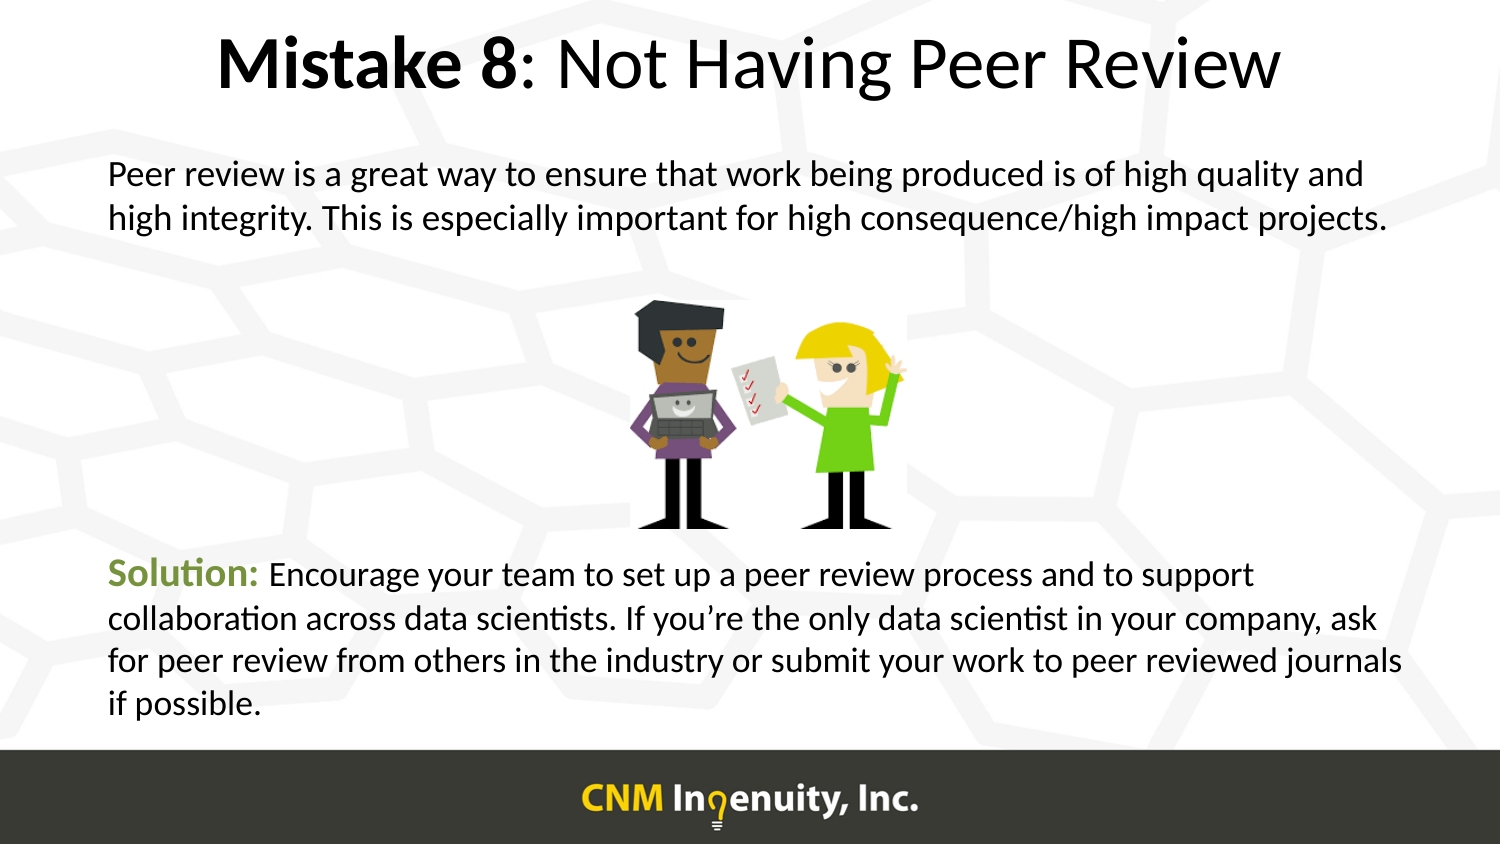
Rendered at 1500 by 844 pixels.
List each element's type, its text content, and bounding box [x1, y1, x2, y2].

list Peer review is a great way to ensure that work being produced is of high quality and high integrity. This is especially important for high consequence/high impact projects. Solution: Encourage your team to set up a peer review process and to support collaboration across data scientists. If you’re the only data scientist in your company, ask for peer review from others in the industry or submit your work to peer reviewed journals if possible. [92, 141, 1425, 749]
title Mistake 8: Not Having Peer Review [75, 33, 1425, 175]
picture [0, 0, 1500, 844]
